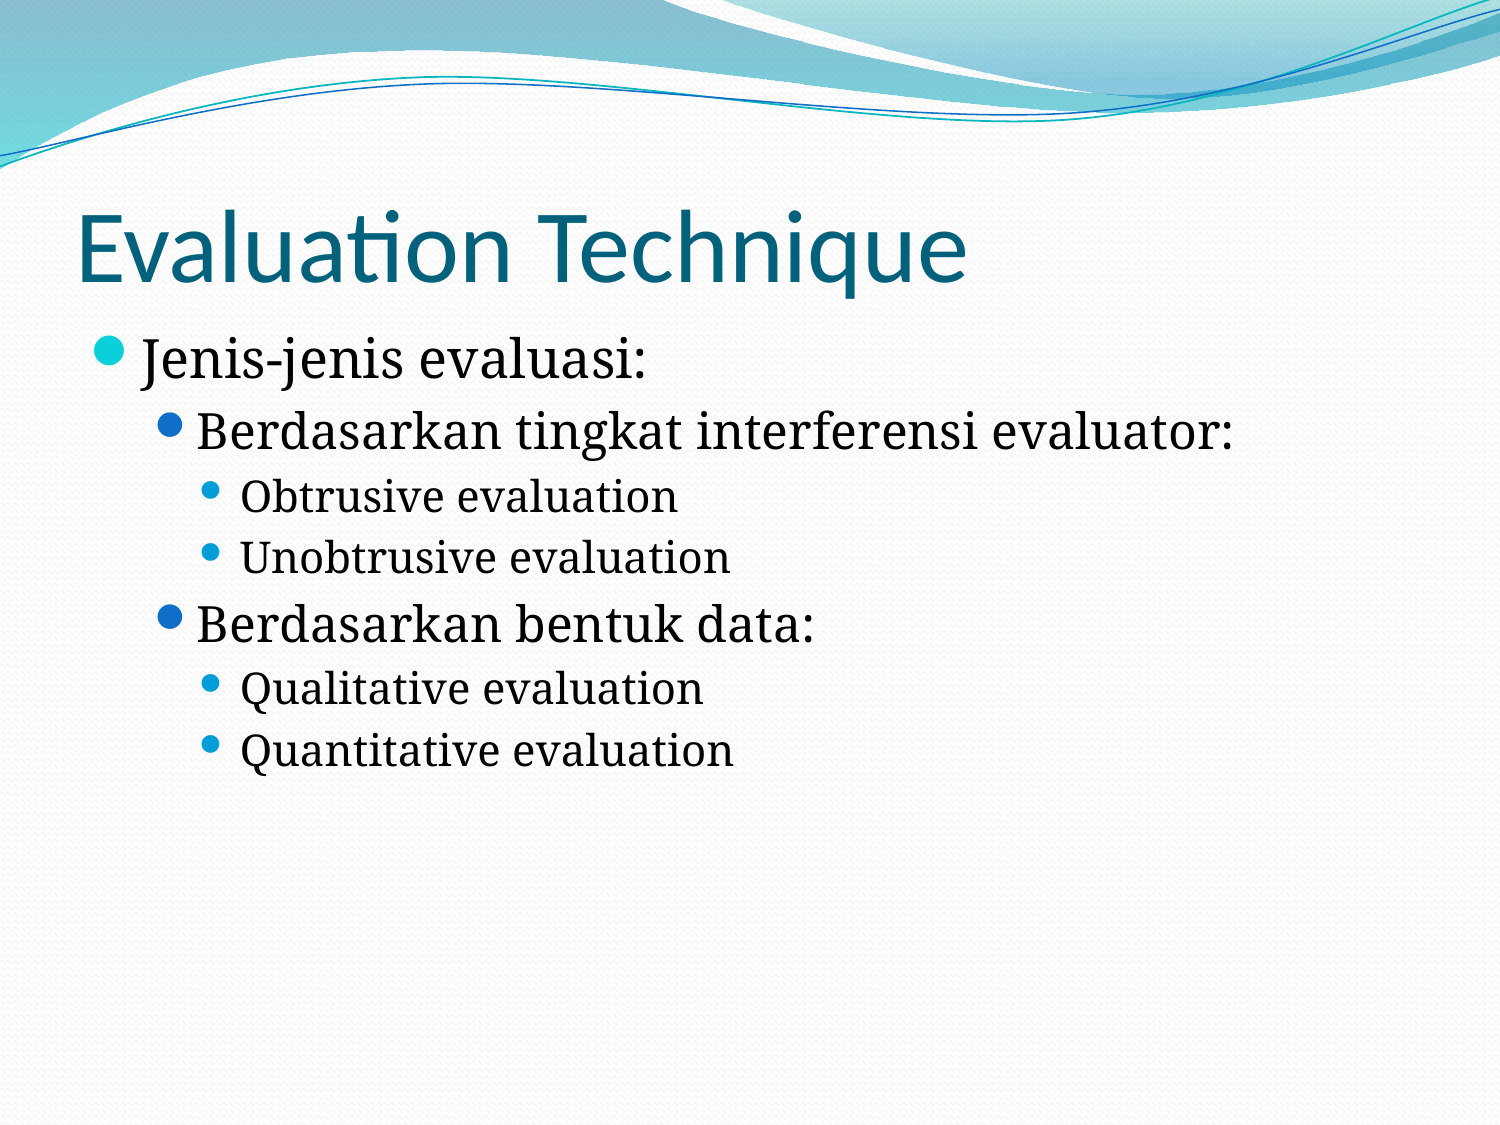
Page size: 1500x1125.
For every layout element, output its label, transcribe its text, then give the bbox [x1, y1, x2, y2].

list Jenis-jenis evaluasi: Berdasarkan tingkat interferensi evaluator: Obtrusive evaluation Unobtrusive evaluation Berdasarkan bentuk data: Qualitative evaluation Quantitative evaluation [75, 317, 1425, 1038]
title Evaluation Technique [75, 115, 1425, 303]
